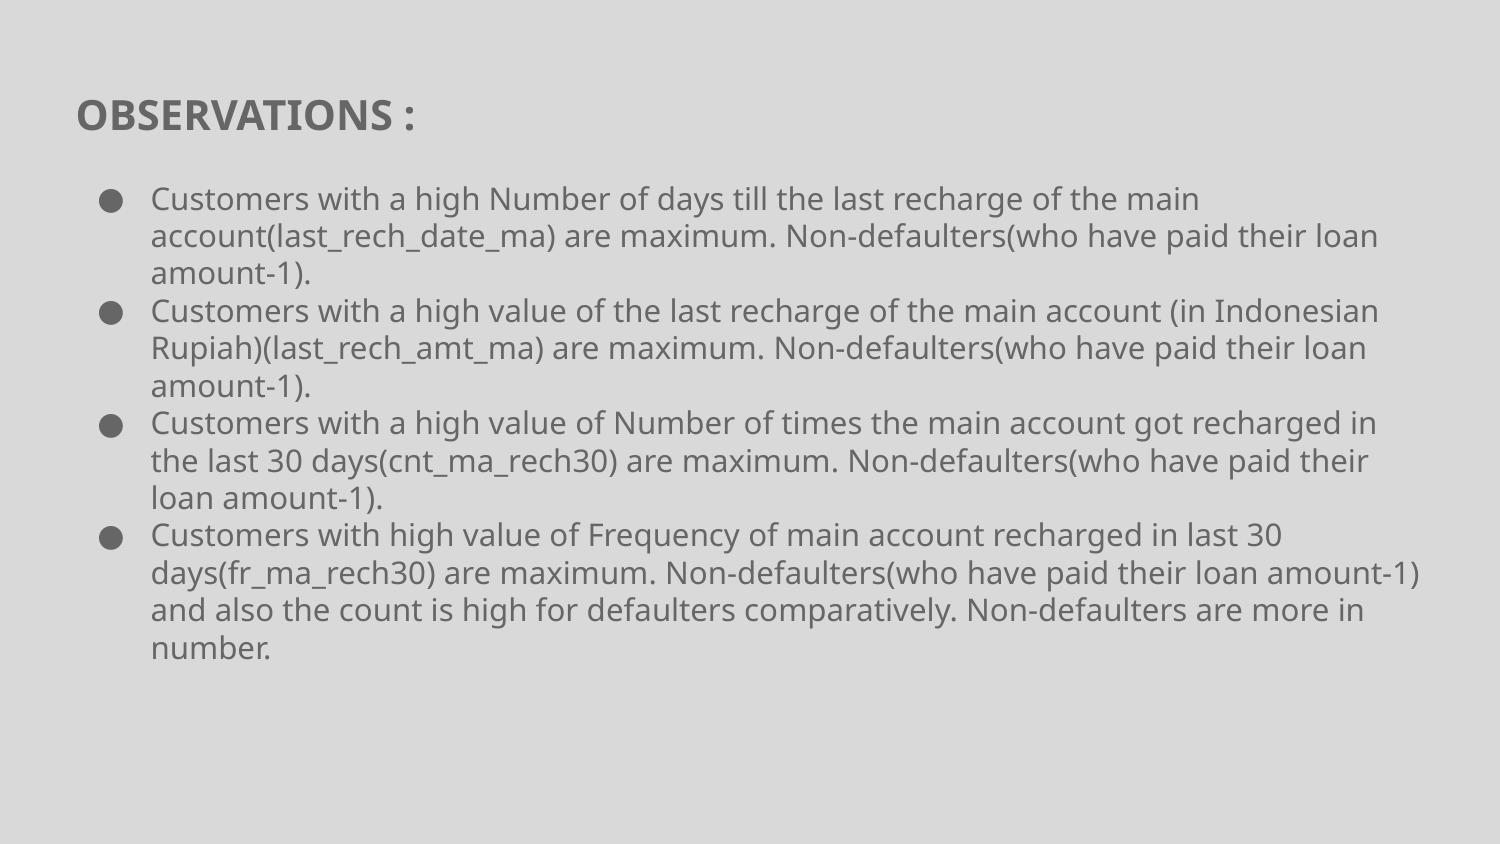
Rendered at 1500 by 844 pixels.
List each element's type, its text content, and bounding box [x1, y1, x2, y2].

list OBSERVATIONS : Customers with a high Number of days till the last recharge of the main account(last_rech_date_ma) are maximum. Non-defaulters(who have paid their loan amount-1). Customers with a high value of the last recharge of the main account (in Indonesian Rupiah)(last_rech_amt_ma) are maximum. Non-defaulters(who have paid their loan amount-1). Customers with a high value of Number of times the main account got recharged in the last 30 days(cnt_ma_rech30) are maximum. Non-defaulters(who have paid their loan amount-1). Customers with high value of Frequency of main account recharged in last 30 days(fr_ma_rech30) are maximum. Non-defaulters(who have paid their loan amount-1) and also the count is high for defaulters comparatively. Non-defaulters are more in number. [60, 73, 1444, 681]
